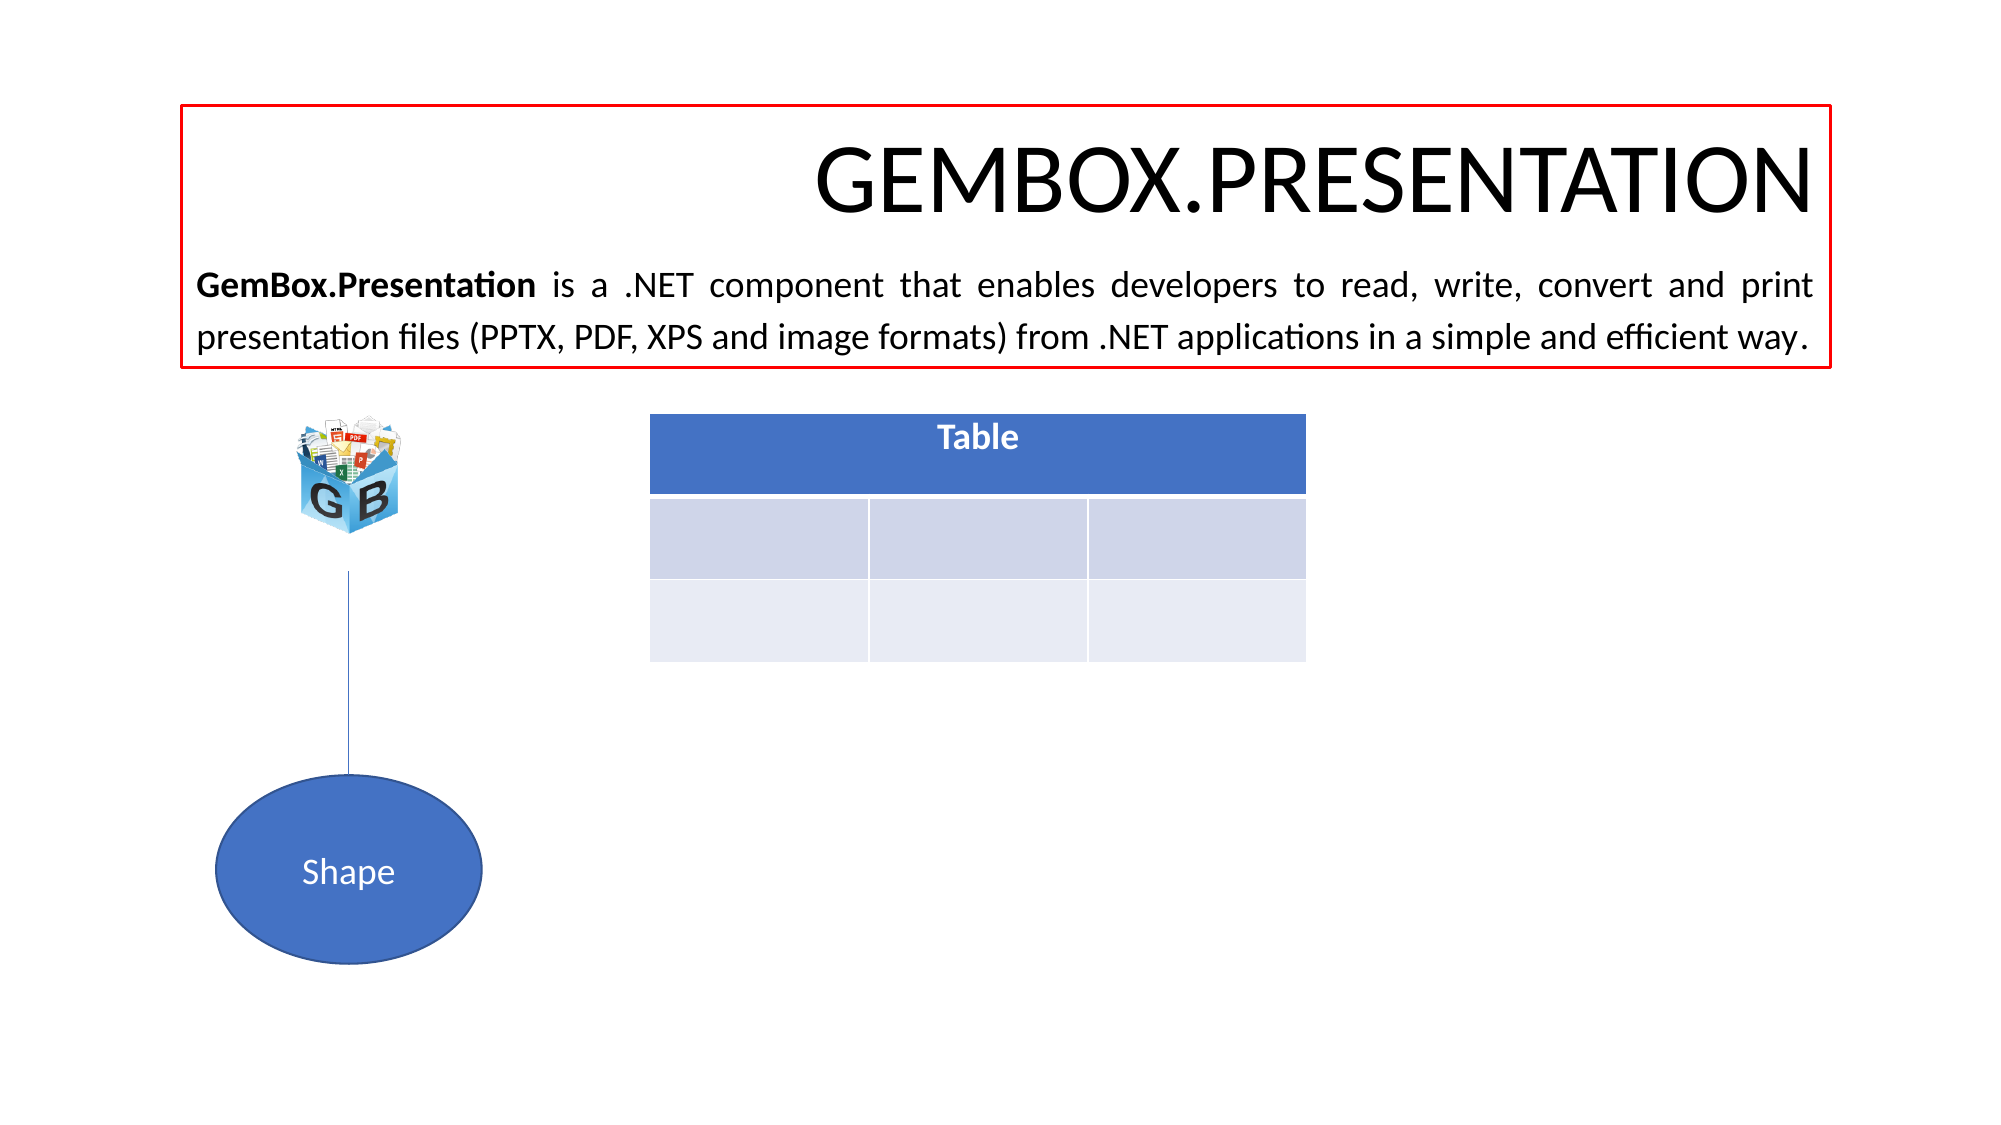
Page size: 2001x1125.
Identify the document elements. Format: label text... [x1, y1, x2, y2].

text_box GemBox.Presentation GemBox.Presentation is a .NET component that enables developers to read, write, convert and print presentation files (PPTX, PDF, XPS and image formats) from .NET applications in a simple and efficient way. [181, 105, 1831, 368]
picture [238, 401, 460, 572]
table_cell [870, 499, 1087, 579]
table_cell [870, 580, 1087, 662]
table_cell [1089, 580, 1306, 662]
text_box Shape [215, 774, 483, 965]
table_header Table [650, 414, 1306, 494]
table_cell [650, 580, 868, 662]
table_cell [650, 499, 868, 579]
table_cell [1089, 499, 1306, 579]
